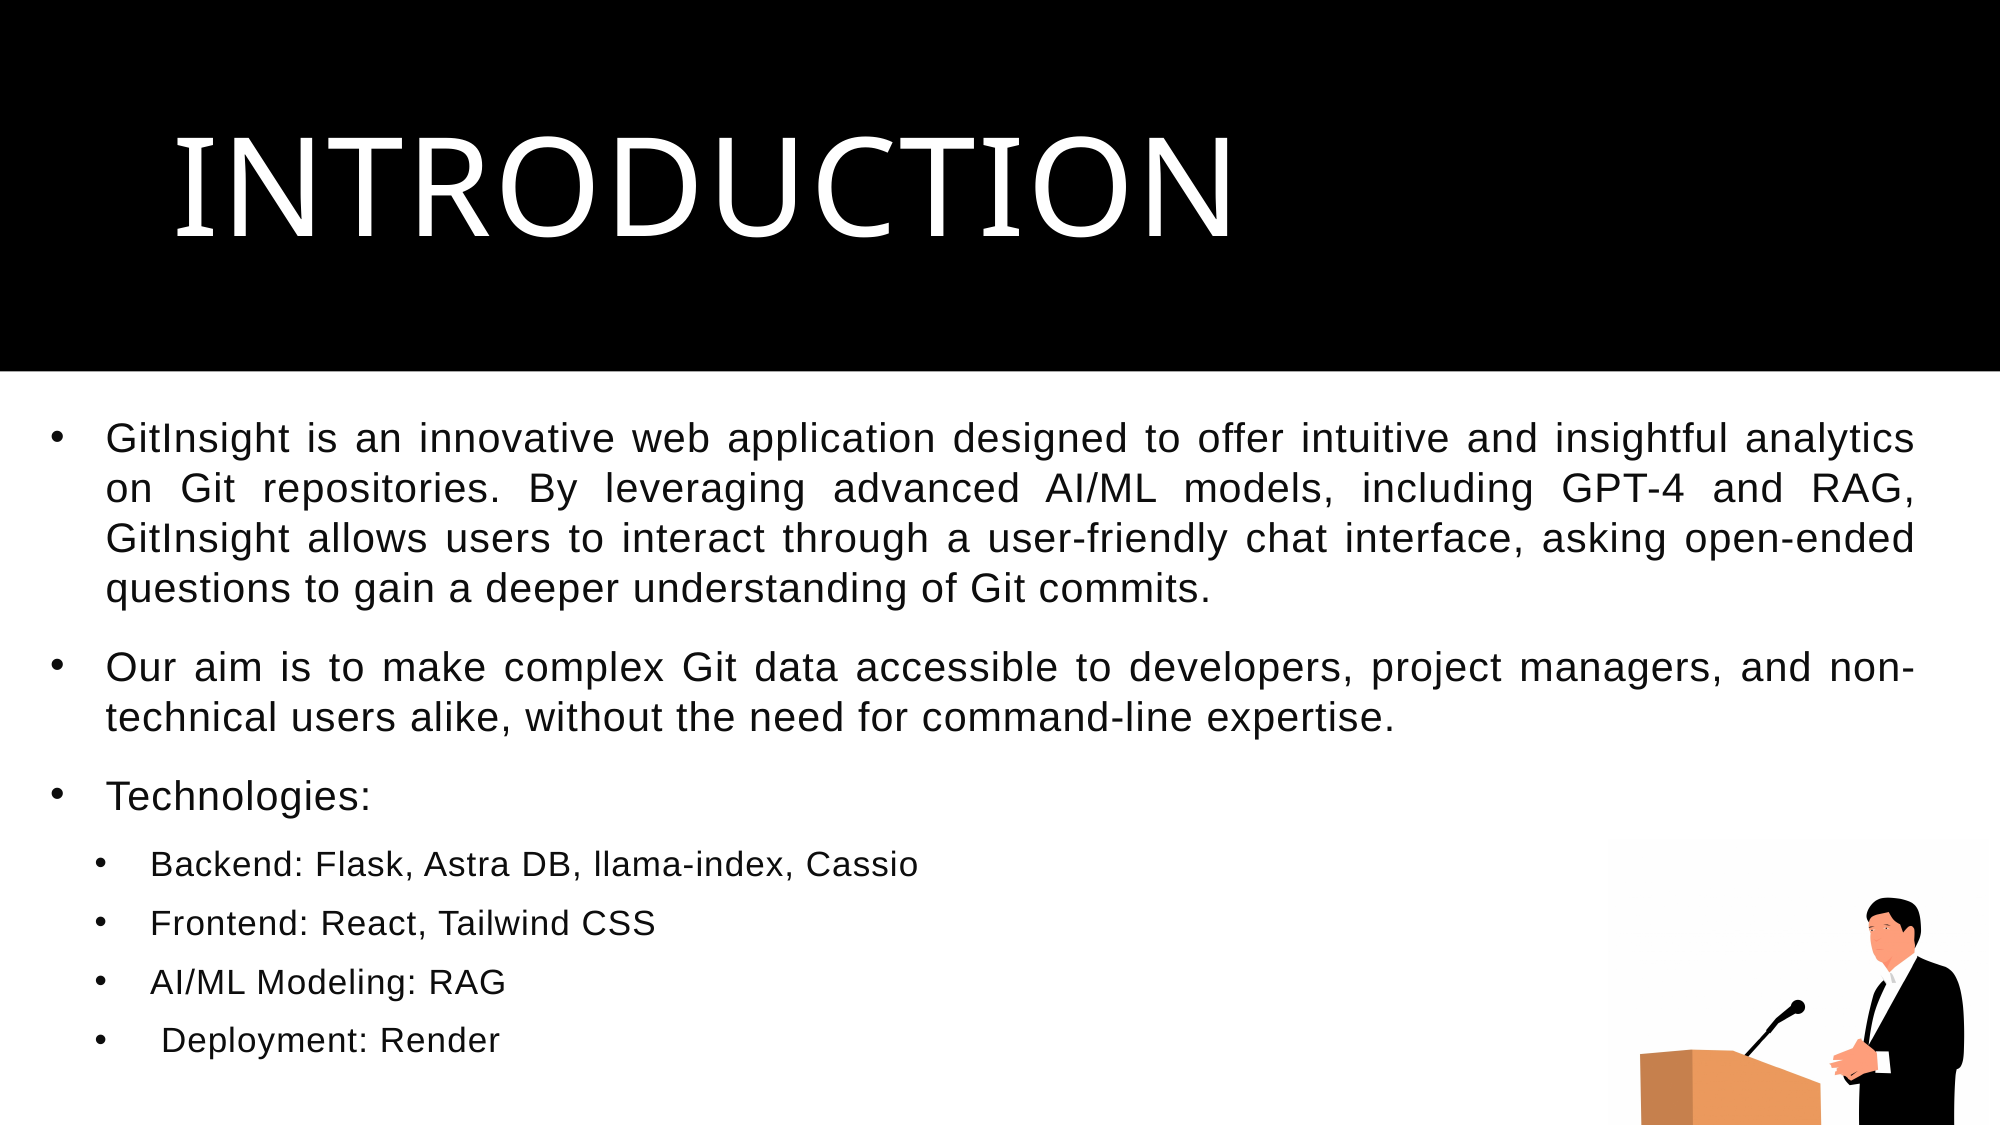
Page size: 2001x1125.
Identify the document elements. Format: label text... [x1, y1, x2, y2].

title Introduction [157, 52, 1842, 332]
list GitInsight is an innovative web application designed to offer intuitive and insightful analytics on Git repositories. By leveraging advanced AI/ML models, including GPT-4 and RAG, GitInsight allows users to interact through a user-friendly chat interface, asking open-ended questions to gain a deeper understanding of Git commits. Our aim is to make complex Git data accessible to developers, project managers, and non-technical users alike, without the need for command-line expertise. Technologies: Backend: Flask, Astra DB, llama-index, Cassio Frontend: React, Tailwind CSS AI/ML Modeling: RAG Deployment: Render [35, 403, 1934, 1073]
picture [1608, 839, 1989, 1125]
